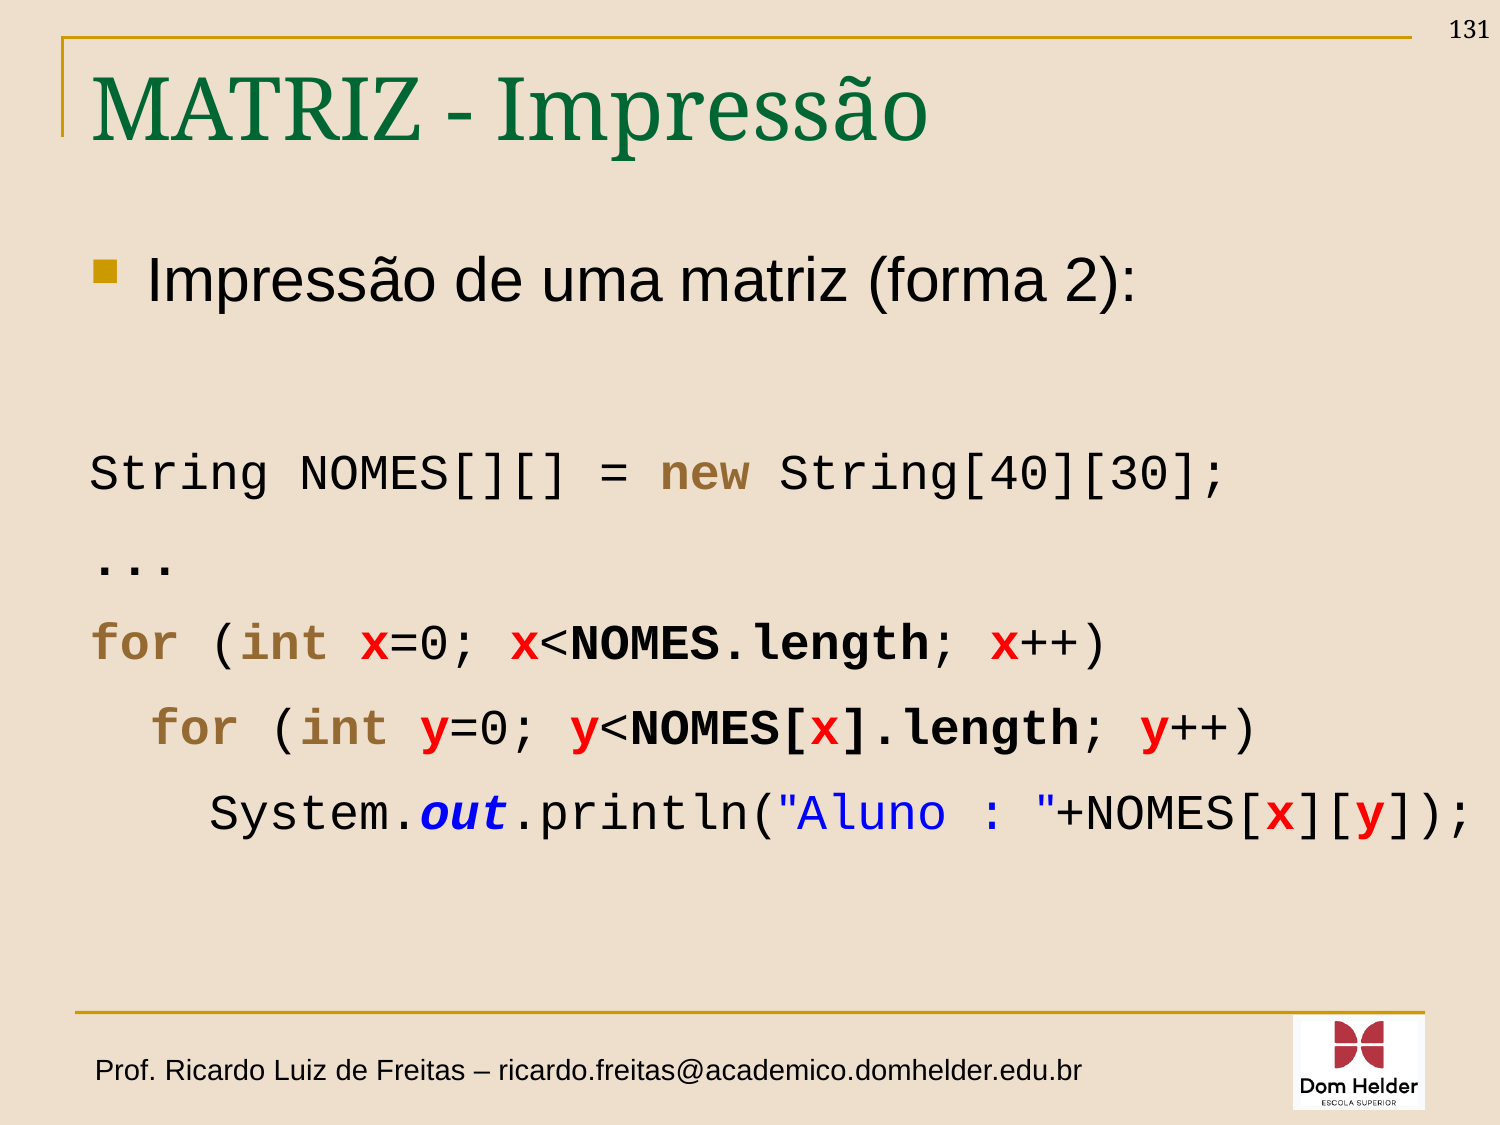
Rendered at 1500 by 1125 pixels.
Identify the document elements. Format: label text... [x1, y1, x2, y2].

list Impressão de uma matriz (forma 2): [75, 231, 1425, 342]
title MATRIZ - Impressão [75, 45, 1425, 231]
slide_number 131 [1392, 0, 1500, 55]
text_box String NOMES[][] = new String[40][30]; ... for (int x=0; x<NOMES.length; x++) for (int y=0; y<NOMES[x].length; y++) System.out.println("Aluno : "+NOMES[x][y]); [75, 432, 1500, 848]
picture [1293, 1015, 1425, 1110]
